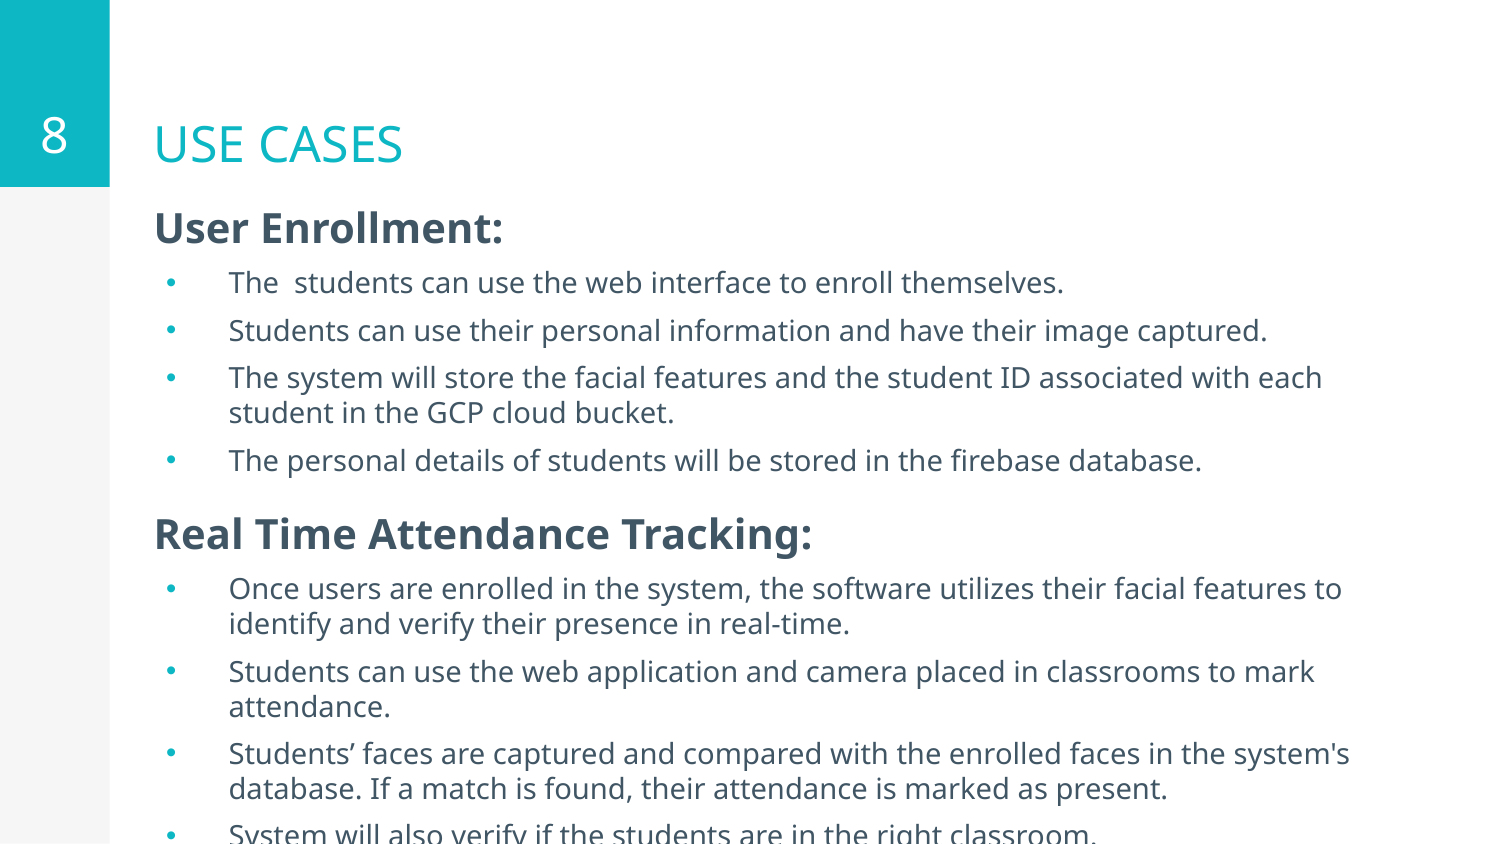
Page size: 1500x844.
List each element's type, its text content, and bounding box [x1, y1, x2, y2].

slide_number 8 [0, 0, 110, 187]
text_box Real Time Attendance Tracking: Once users are enrolled in the system, the software utilizes their facial features to identify and verify their presence in real-time. Students can use the web application and camera placed in classrooms to mark attendance. Students’ faces are captured and compared with the enrolled faces in the system's database. If a match is found, their attendance is marked as present. System will also verify if the students are in the right classroom. [138, 492, 1428, 821]
title USE CASES [138, 0, 722, 187]
list User Enrollment: The students can use the web interface to enroll themselves. Students can use their personal information and have their image captured. The system will store the facial features and the student ID associated with each student in the GCP cloud bucket. The personal details of students will be stored in the firebase database. [138, 187, 1429, 515]
